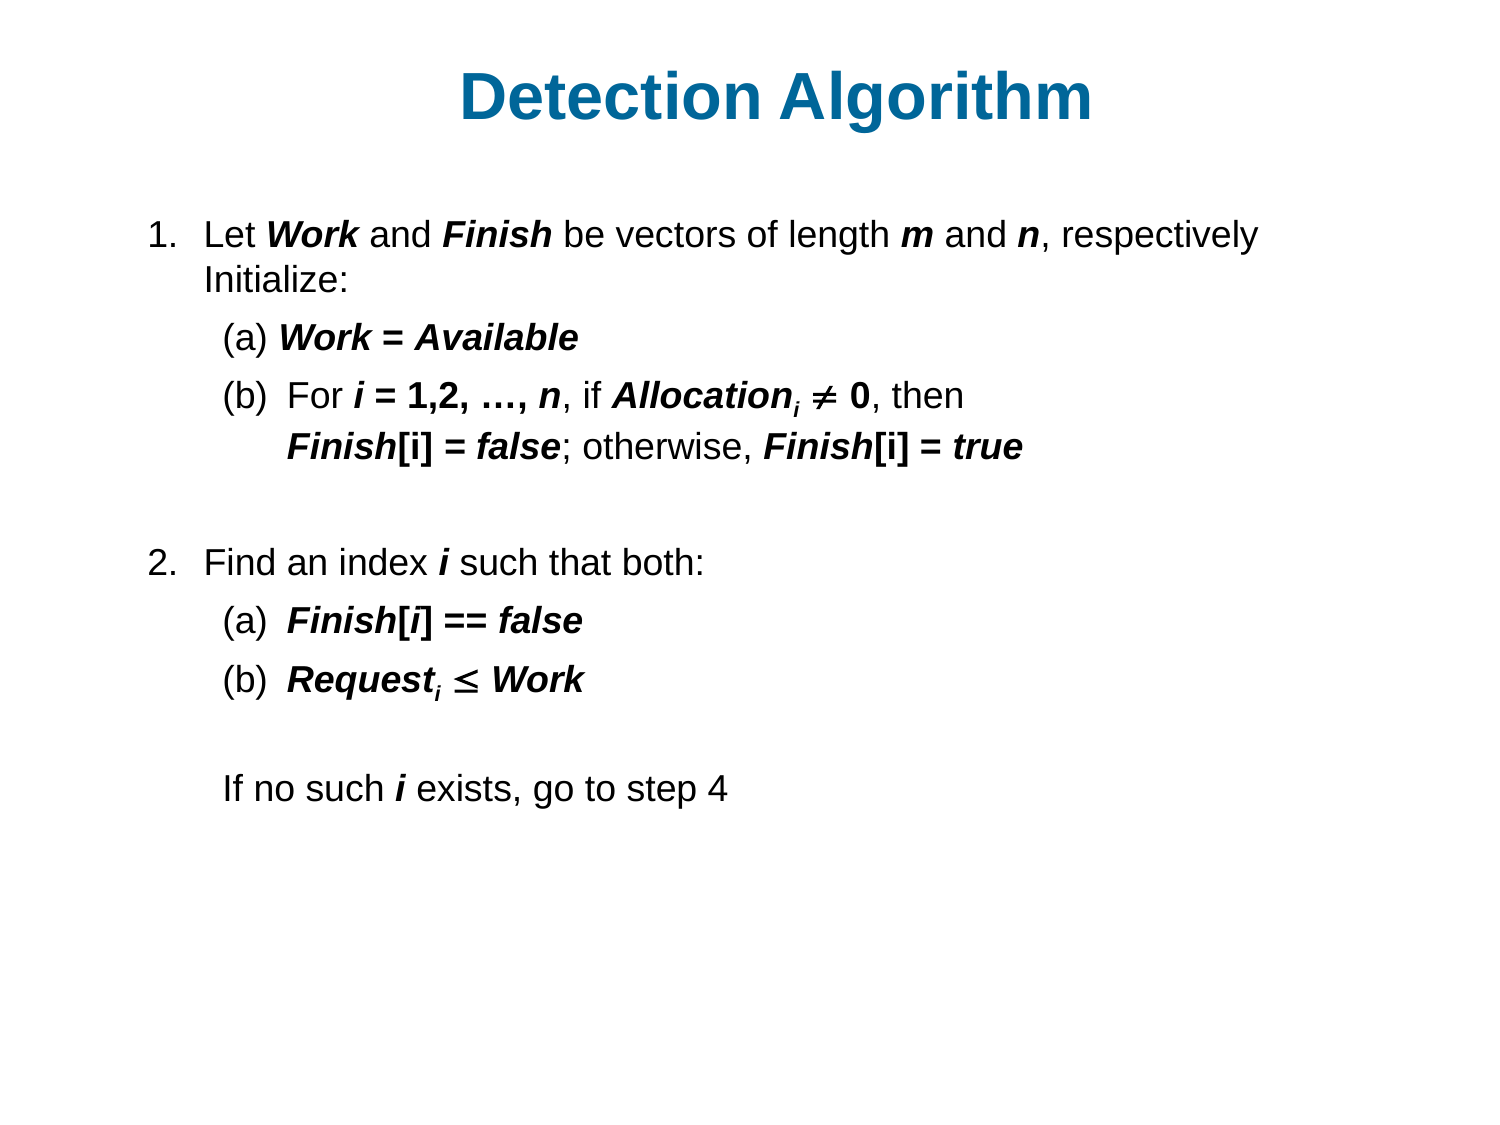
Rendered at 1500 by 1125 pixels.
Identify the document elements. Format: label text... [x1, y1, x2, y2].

title Detection Algorithm [128, 45, 1426, 141]
list 1. Let Work and Finish be vectors of length m and n, respectively Initialize: (a) Work = Available (b) For i = 1,2, …, n, if Allocationi  0, then Finish[i] = false; otherwise, Finish[i] = true 2. Find an index i such that both: (a) Finish[i] == false (b) Requesti  Work If no such i exists, go to step 4 [132, 202, 1405, 946]
